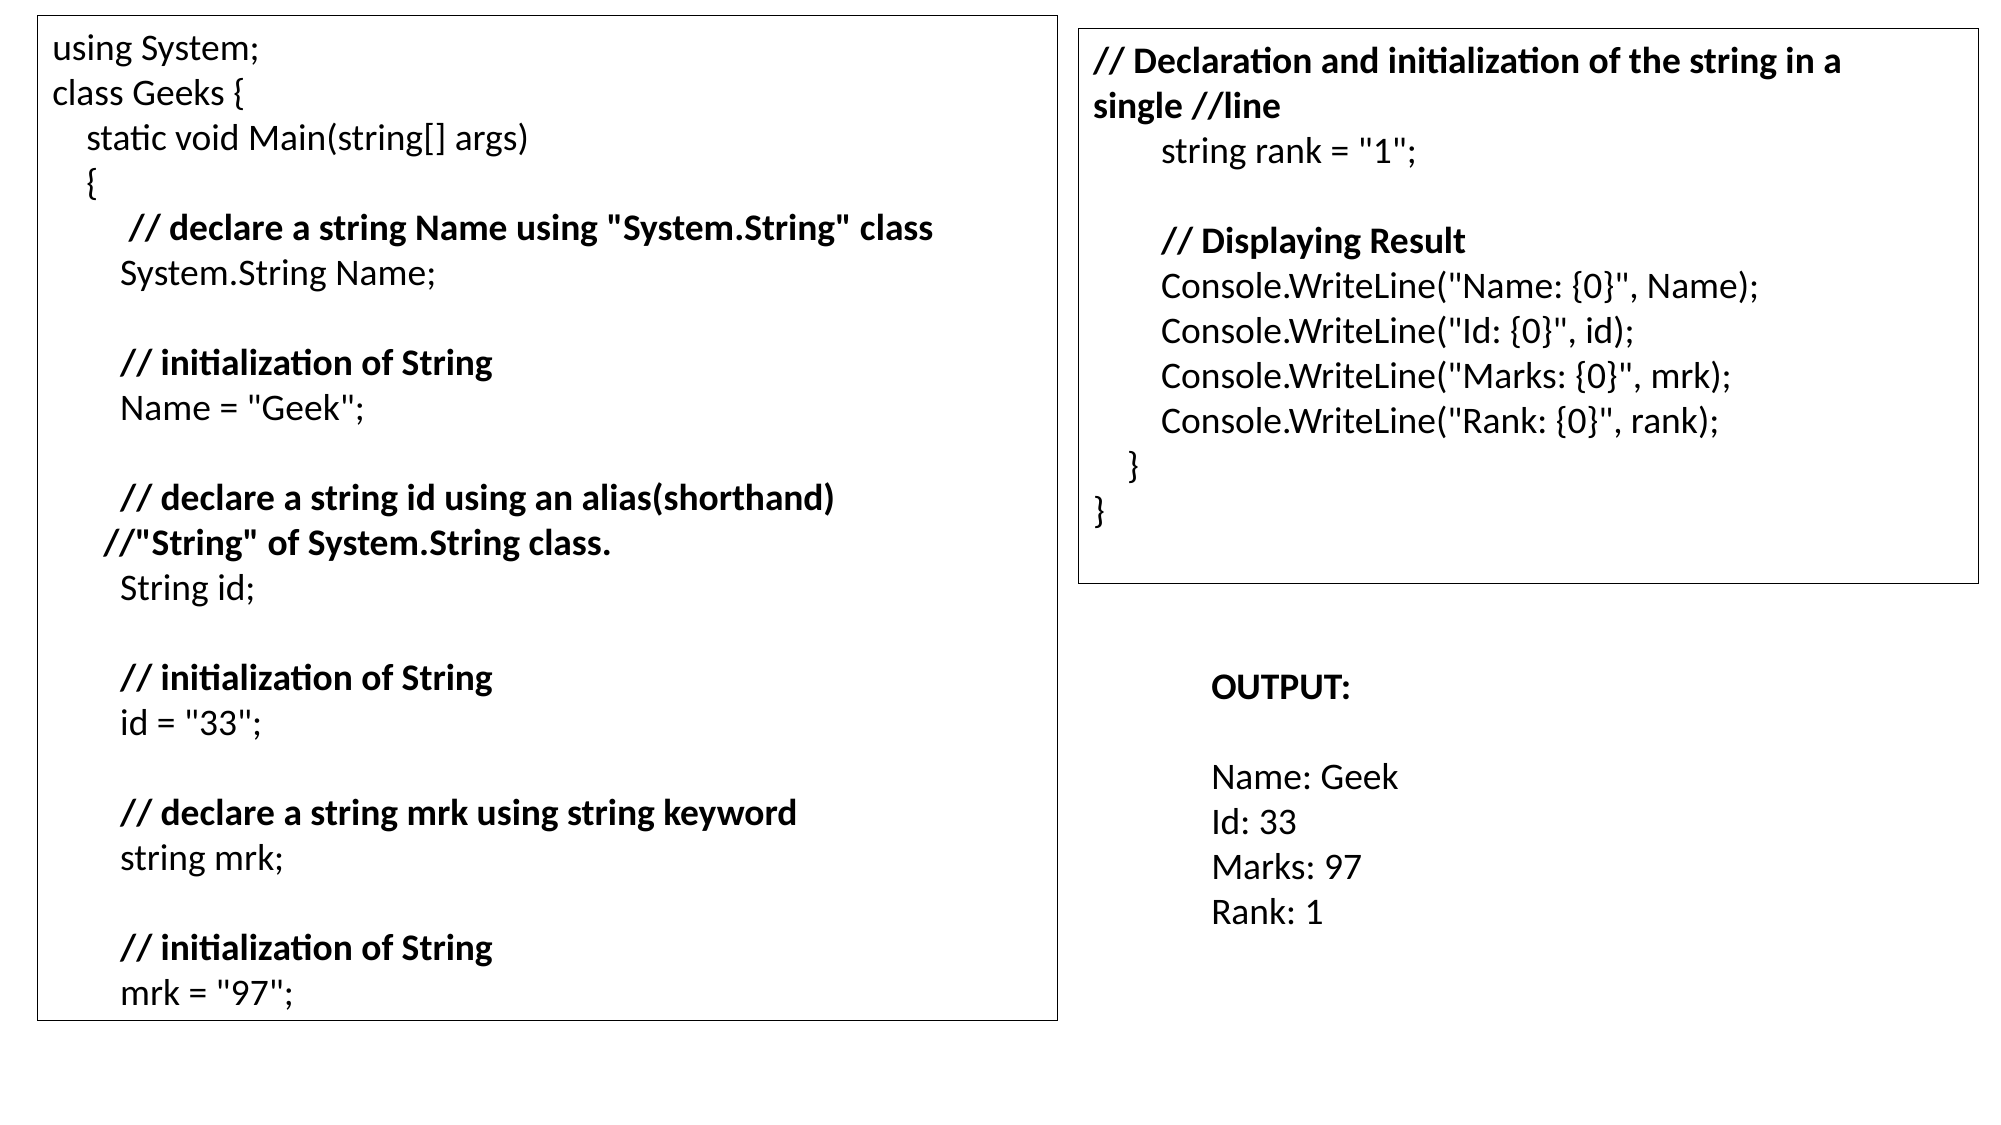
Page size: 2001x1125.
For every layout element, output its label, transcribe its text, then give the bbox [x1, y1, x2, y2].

text_box using System; class Geeks { static void Main(string[] args) { // declare a string Name using "System.String" class System.String Name; // initialization of String Name = "Geek"; // declare a string id using an alias(shorthand) //"String" of System.String class. String id; // initialization of String id = "33"; // declare a string mrk using string keyword string mrk; // initialization of String mrk = "97"; [37, 15, 1058, 1021]
text_box OUTPUT: Name: Geek Id: 33 Marks: 97 Rank: 1 [1196, 654, 1914, 985]
text_box // Declaration and initialization of the string in a single //line string rank = "1"; // Displaying Result Console.WriteLine("Name: {0}", Name); Console.WriteLine("Id: {0}", id); Console.WriteLine("Marks: {0}", mrk); Console.WriteLine("Rank: {0}", rank); } } [1078, 28, 1979, 584]
